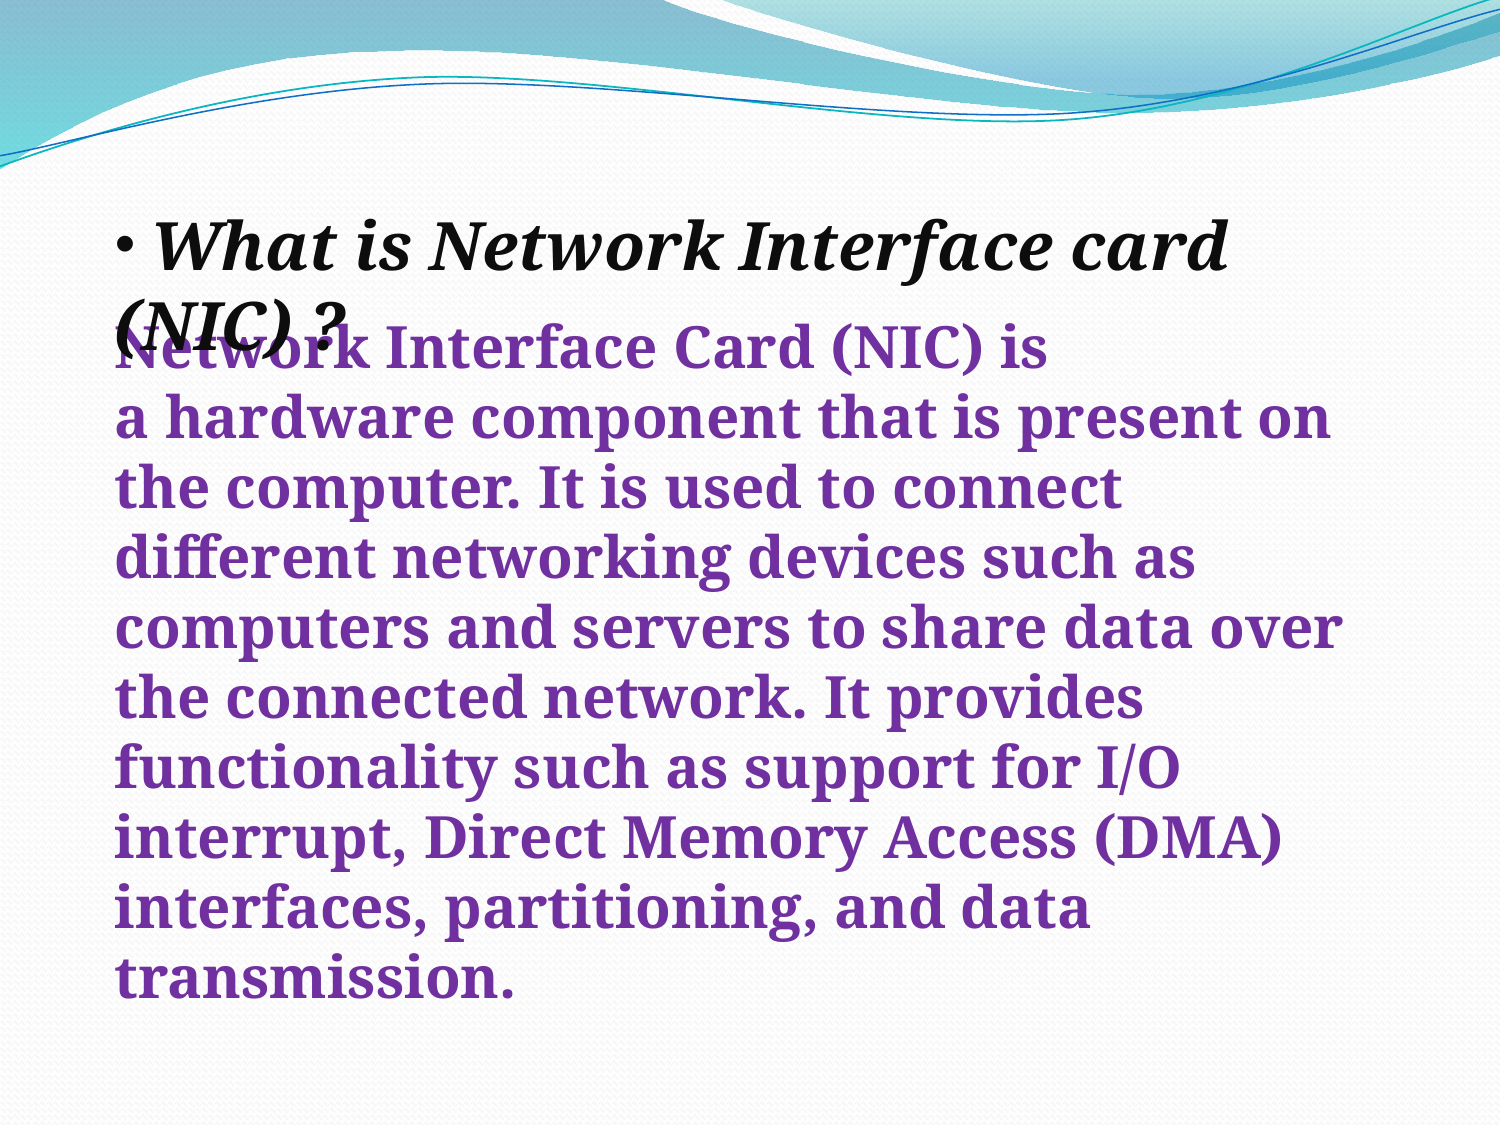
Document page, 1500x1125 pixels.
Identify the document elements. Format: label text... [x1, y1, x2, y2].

text_box What is Network Interface card (NIC) ? [100, 196, 1376, 371]
text_box Network Interface Card (NIC) is a hardware component that is present on the computer. It is used to connect different networking devices such as computers and servers to share data over the connected network. It provides functionality such as support for I/O interrupt, Direct Memory Access (DMA) interfaces, partitioning, and data transmission. [100, 302, 1400, 1018]
